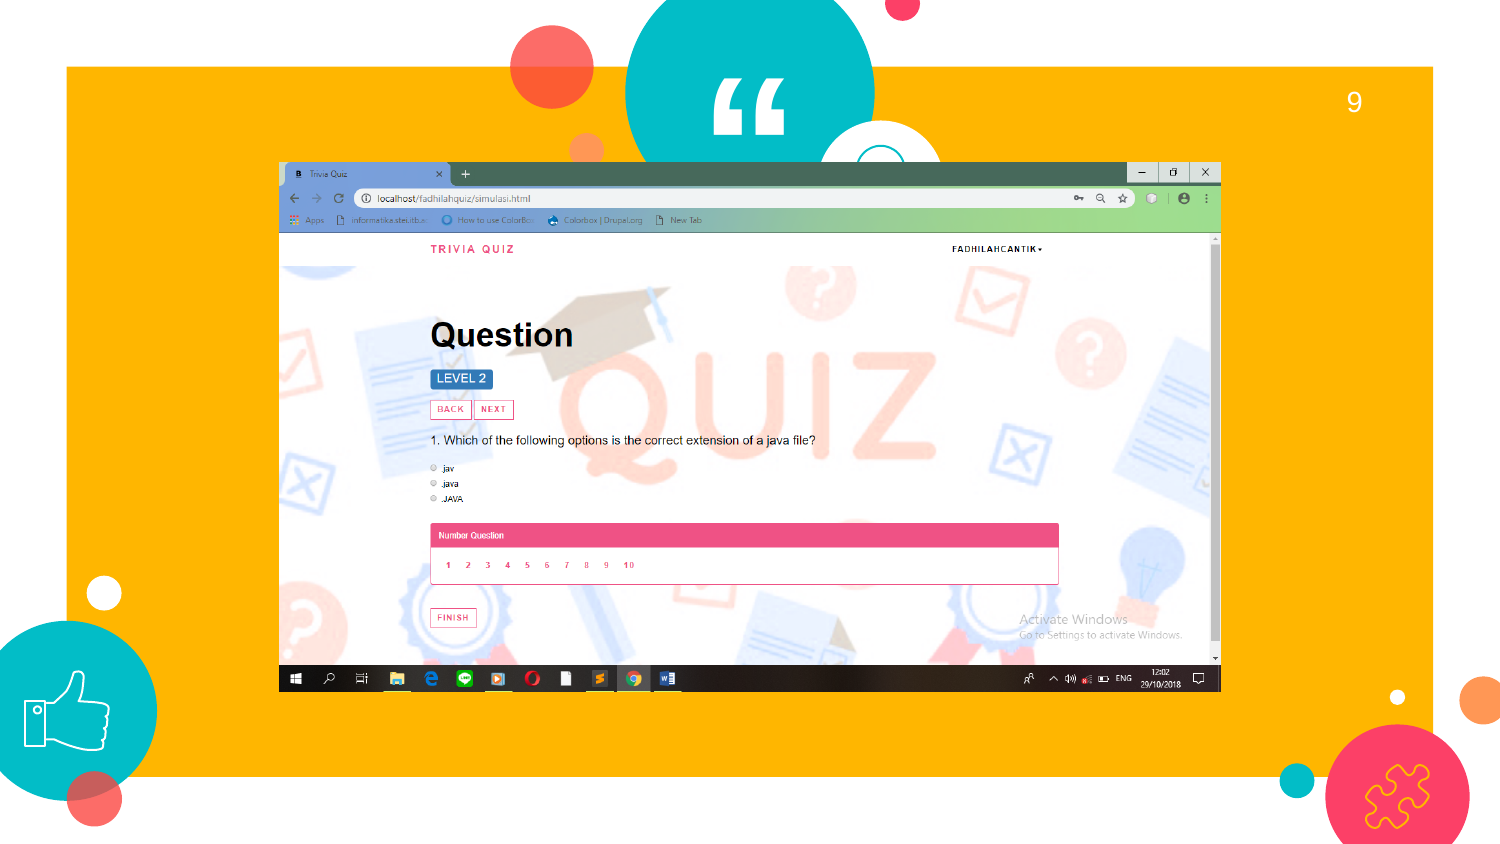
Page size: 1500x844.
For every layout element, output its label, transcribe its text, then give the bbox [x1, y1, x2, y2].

picture [279, 162, 1221, 692]
slide_number 9 [1331, 68, 1422, 134]
